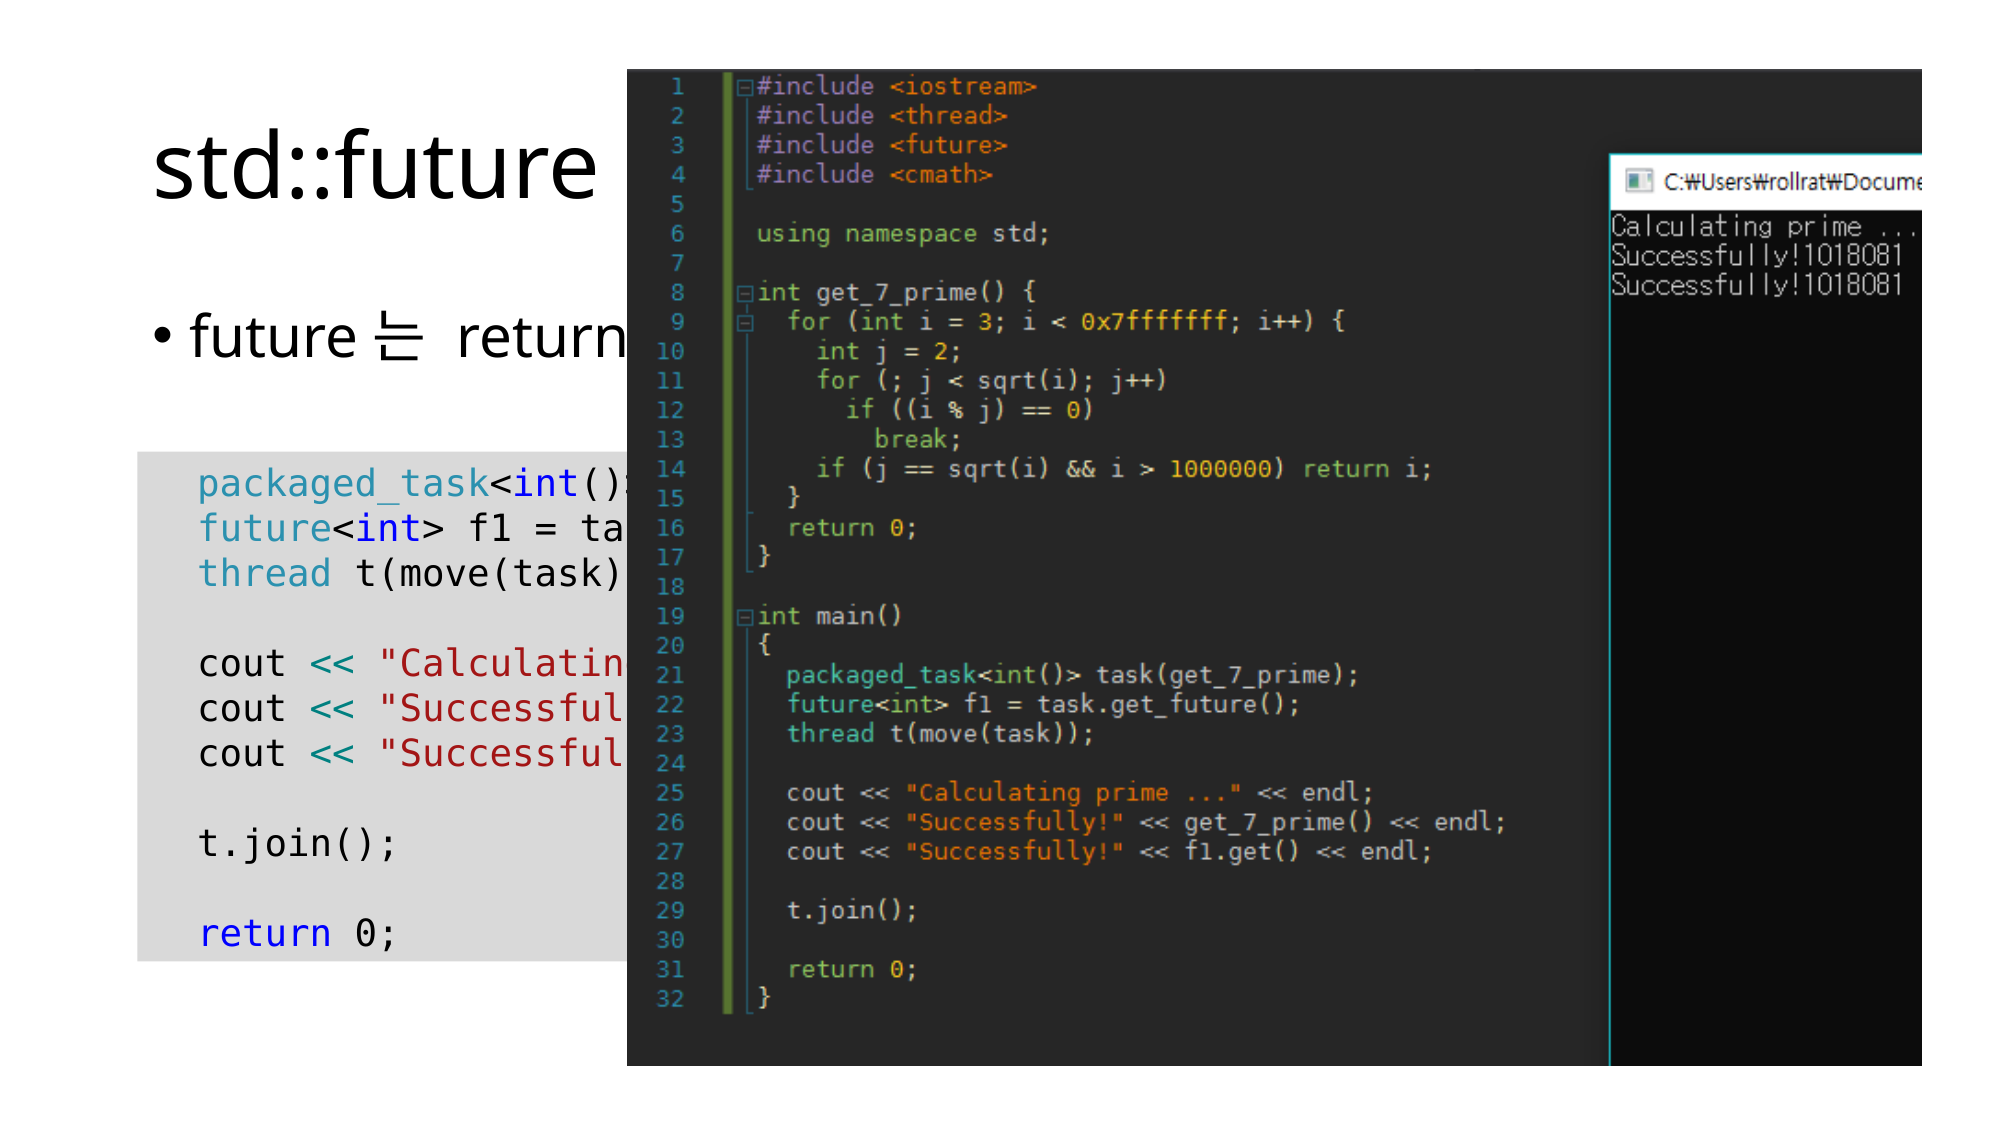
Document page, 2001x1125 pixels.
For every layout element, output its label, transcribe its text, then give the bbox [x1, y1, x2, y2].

text_box packaged_task<int()> task(get_7_prime); future<int> f1 = task.get_future(); thread t(move(task)); cout << "Calculating prime ..." << endl; cout << "Successfully! " << get_7_prime() << endl; cout << "Successfully! " << f1.get() << endl; t.join(); return 0; [137, 451, 627, 962]
title std::future [137, 59, 1863, 278]
picture [627, 69, 1922, 1066]
list future는 return값을 가져오기 매우 편리함 [137, 299, 627, 401]
